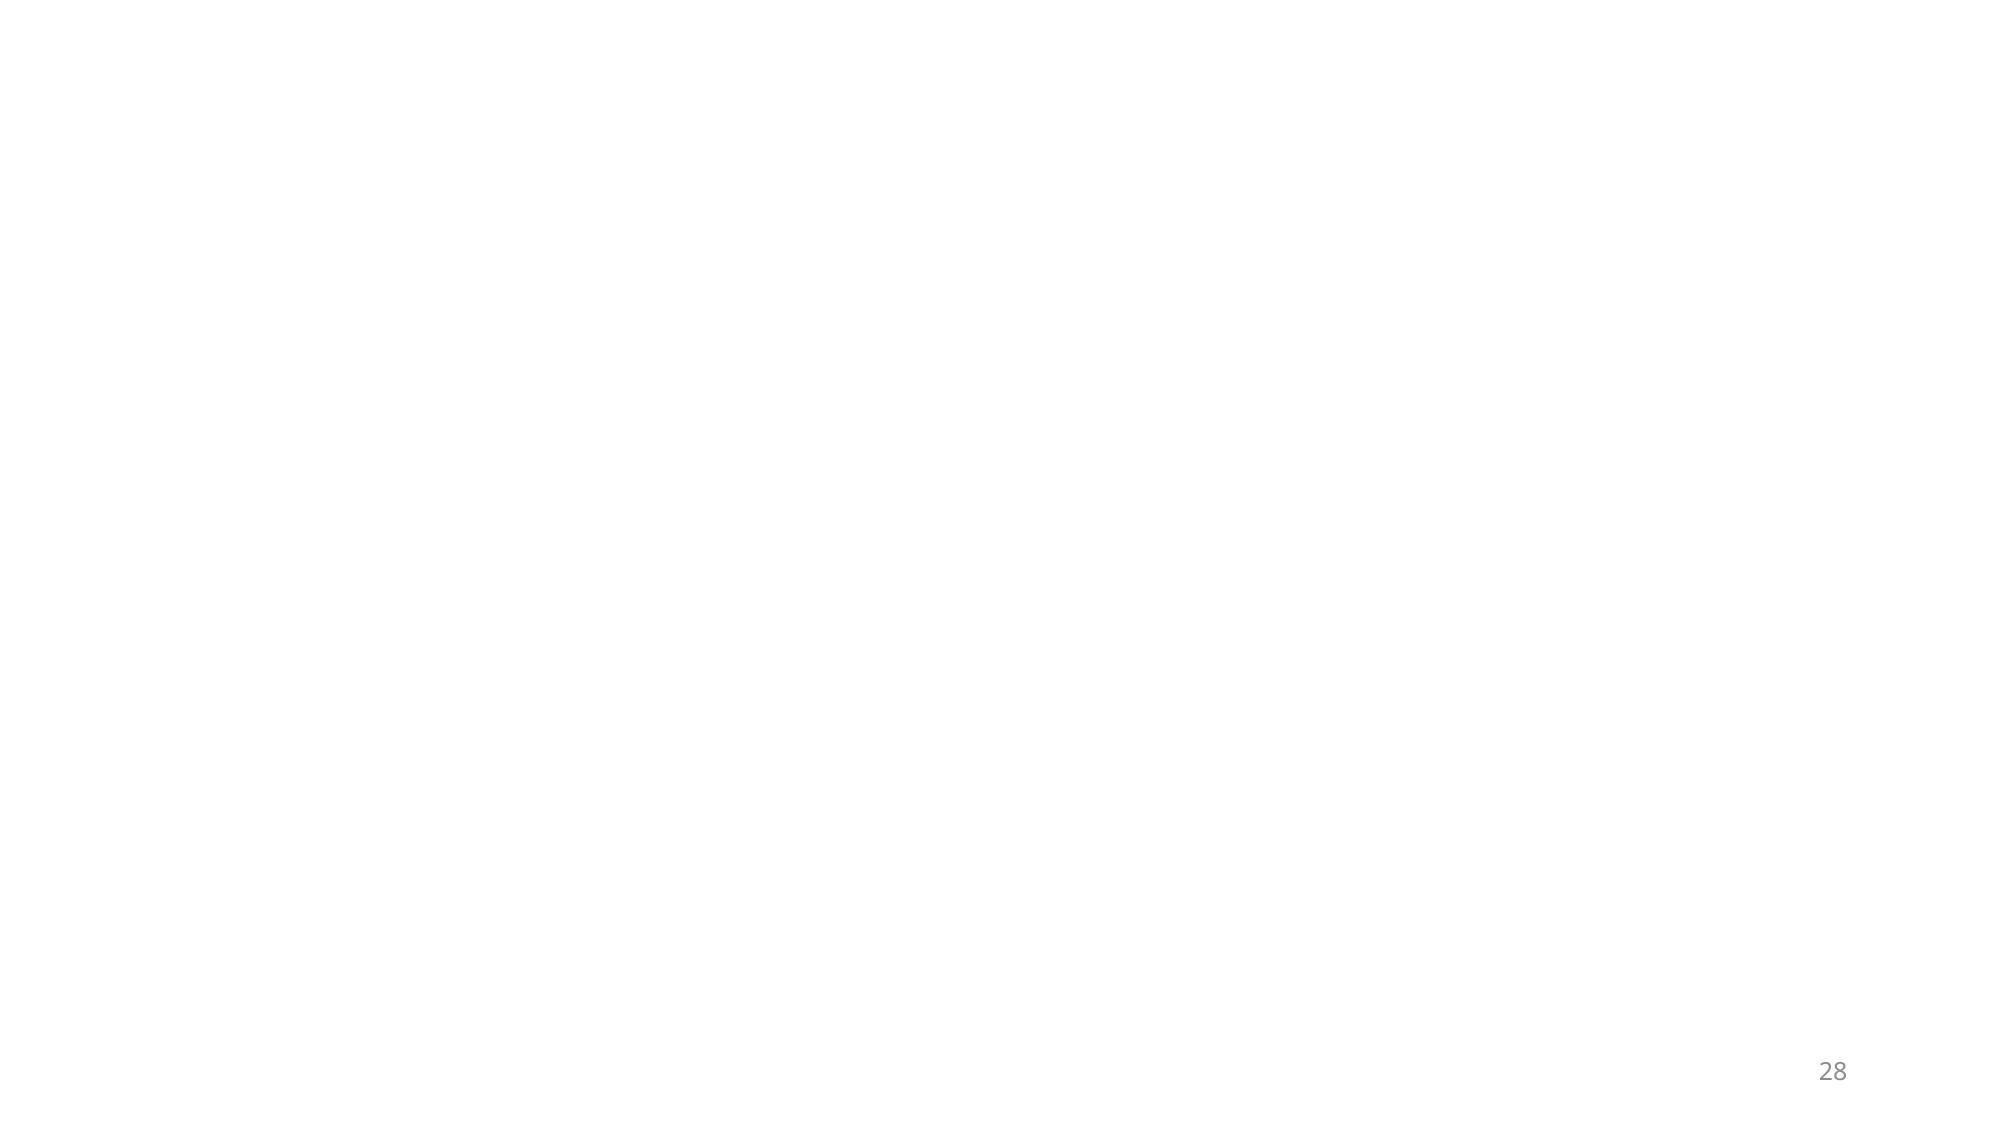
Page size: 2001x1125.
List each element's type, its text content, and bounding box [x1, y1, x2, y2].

slide_number 28 [1412, 1042, 1863, 1103]
